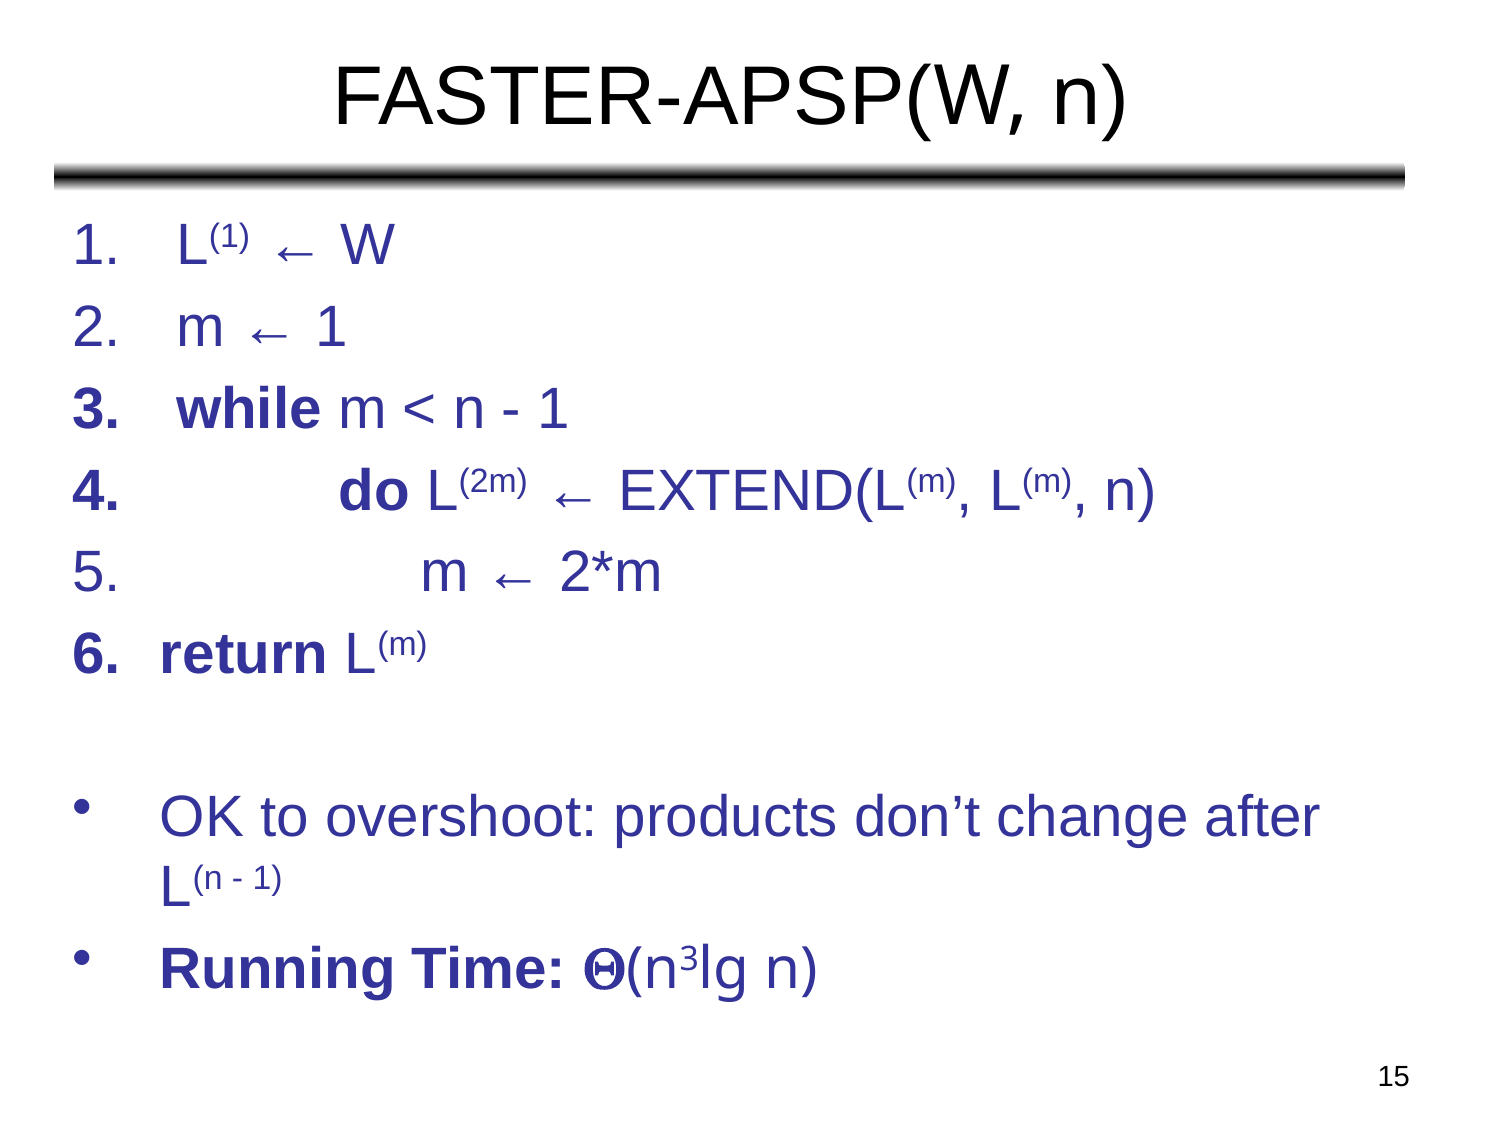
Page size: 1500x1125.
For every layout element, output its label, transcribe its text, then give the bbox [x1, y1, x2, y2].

list L(1) ← W m ← 1 while m < n - 1 do L(2m) ← EXTEND(L(m), L(m), n) m ← 2*m return L(m) OK to overshoot: products don’t change after L(n - 1) Running Time: (n3lg n) [57, 198, 1408, 1033]
title FASTER-APSP(W, n) [55, 16, 1407, 166]
slide_number 15 [1074, 1049, 1426, 1103]
